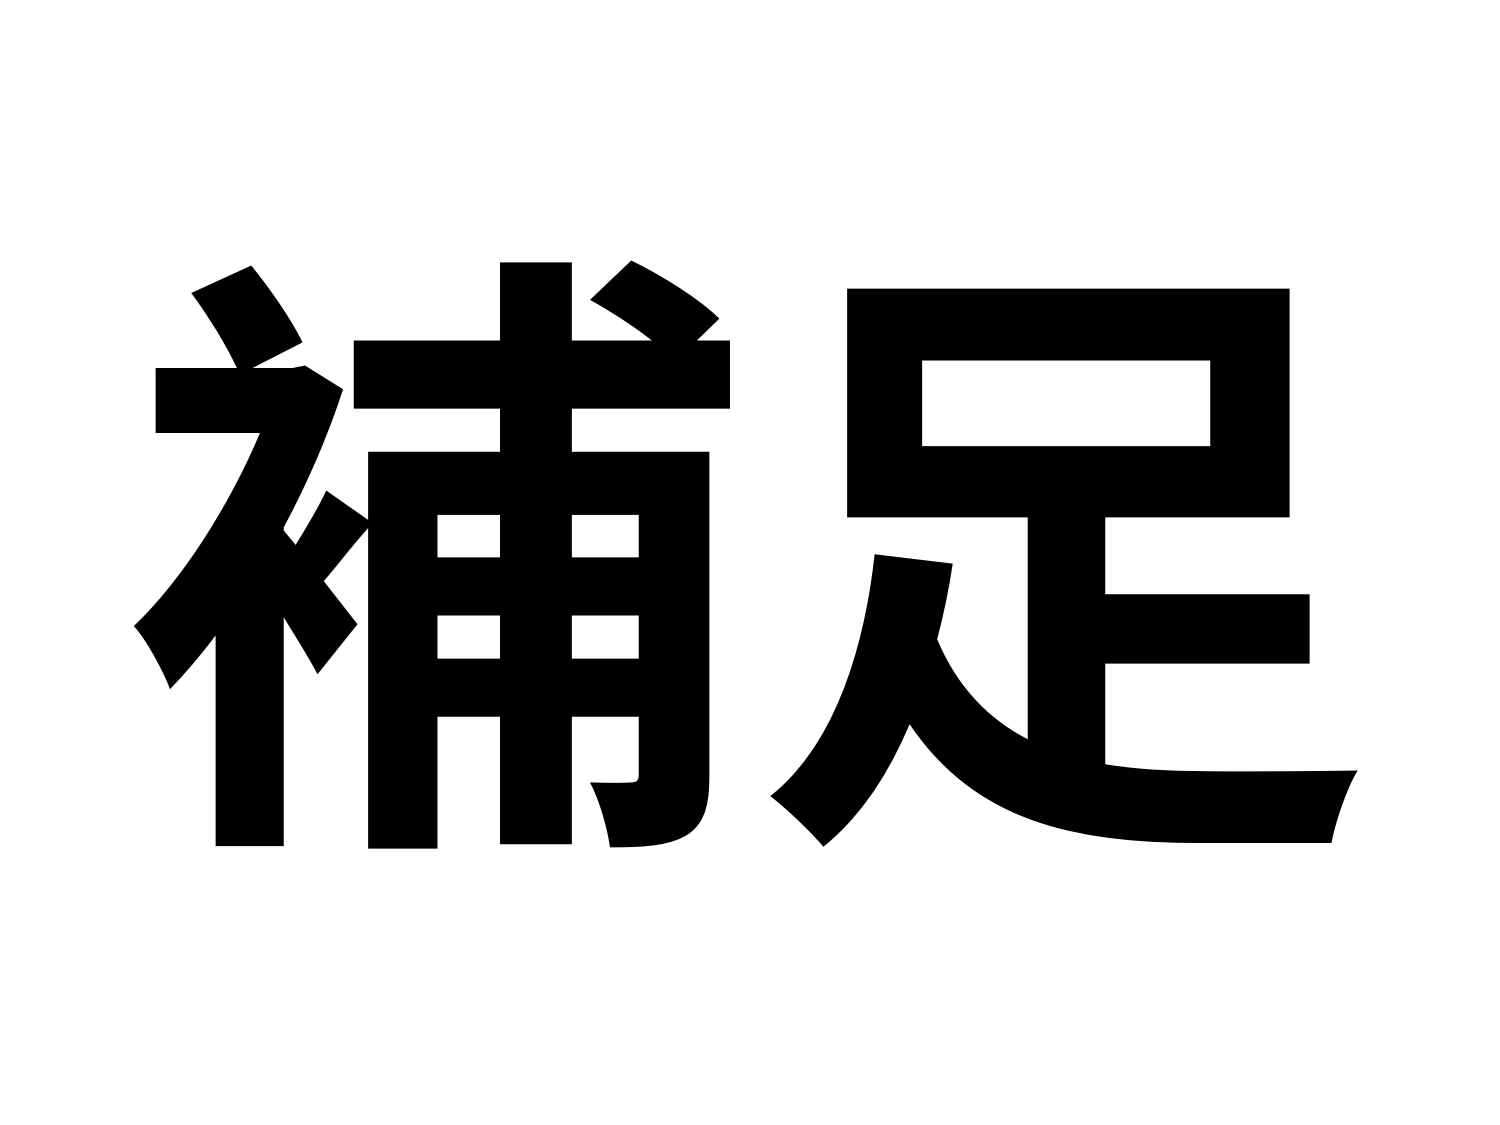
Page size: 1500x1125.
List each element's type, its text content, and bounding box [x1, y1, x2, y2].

text_box 補足 [0, 0, 1500, 732]
